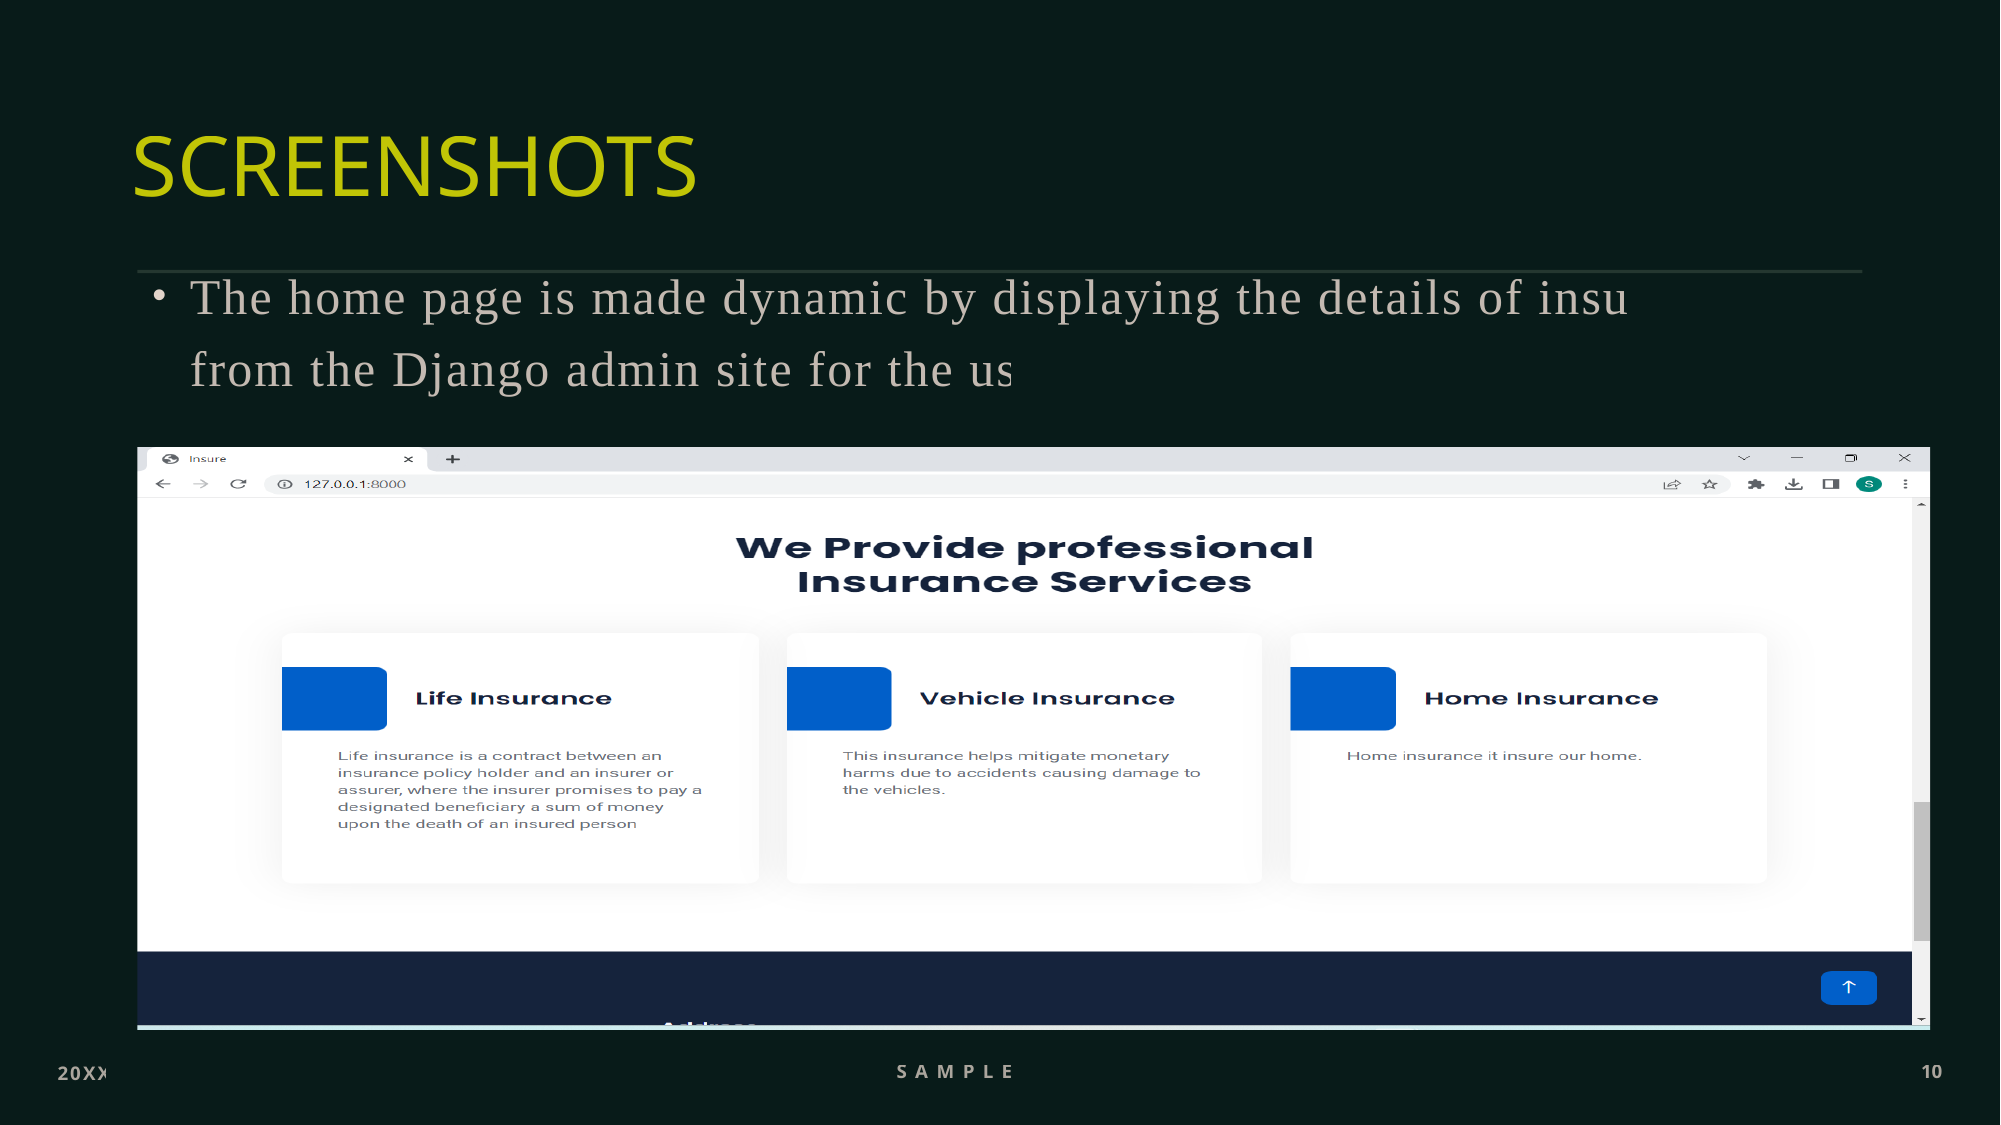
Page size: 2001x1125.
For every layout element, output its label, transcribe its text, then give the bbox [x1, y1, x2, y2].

slide_number 20XX [42, 1042, 587, 1103]
list The home page is made dynamic by displaying the details of insurances from the Django admin site for the users. [137, 245, 1863, 447]
picture [137, 447, 1931, 1030]
footer Sample Text [587, 1042, 1413, 1103]
title SCREENSHOTS [116, 95, 1842, 231]
slide_number 10 [1725, 1042, 1958, 1103]
